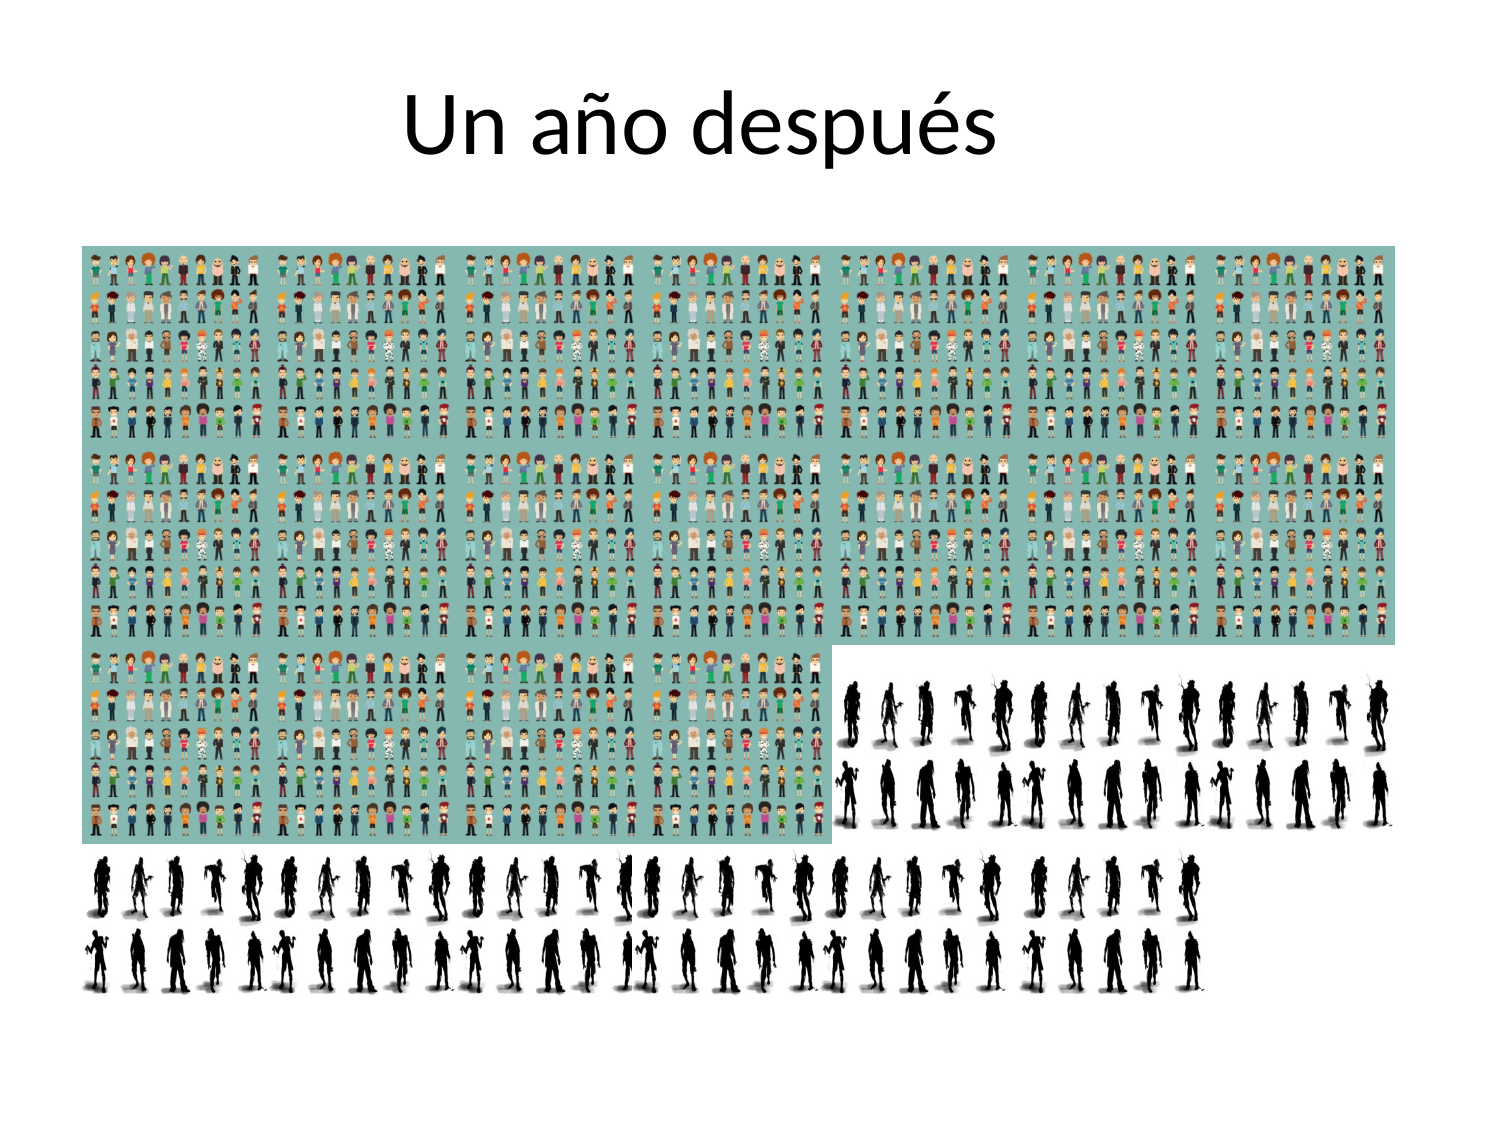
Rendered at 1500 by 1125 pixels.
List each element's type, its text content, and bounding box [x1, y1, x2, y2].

picture [81, 245, 1395, 997]
picture [1019, 843, 1207, 997]
text_box Un año después [70, 54, 1331, 181]
